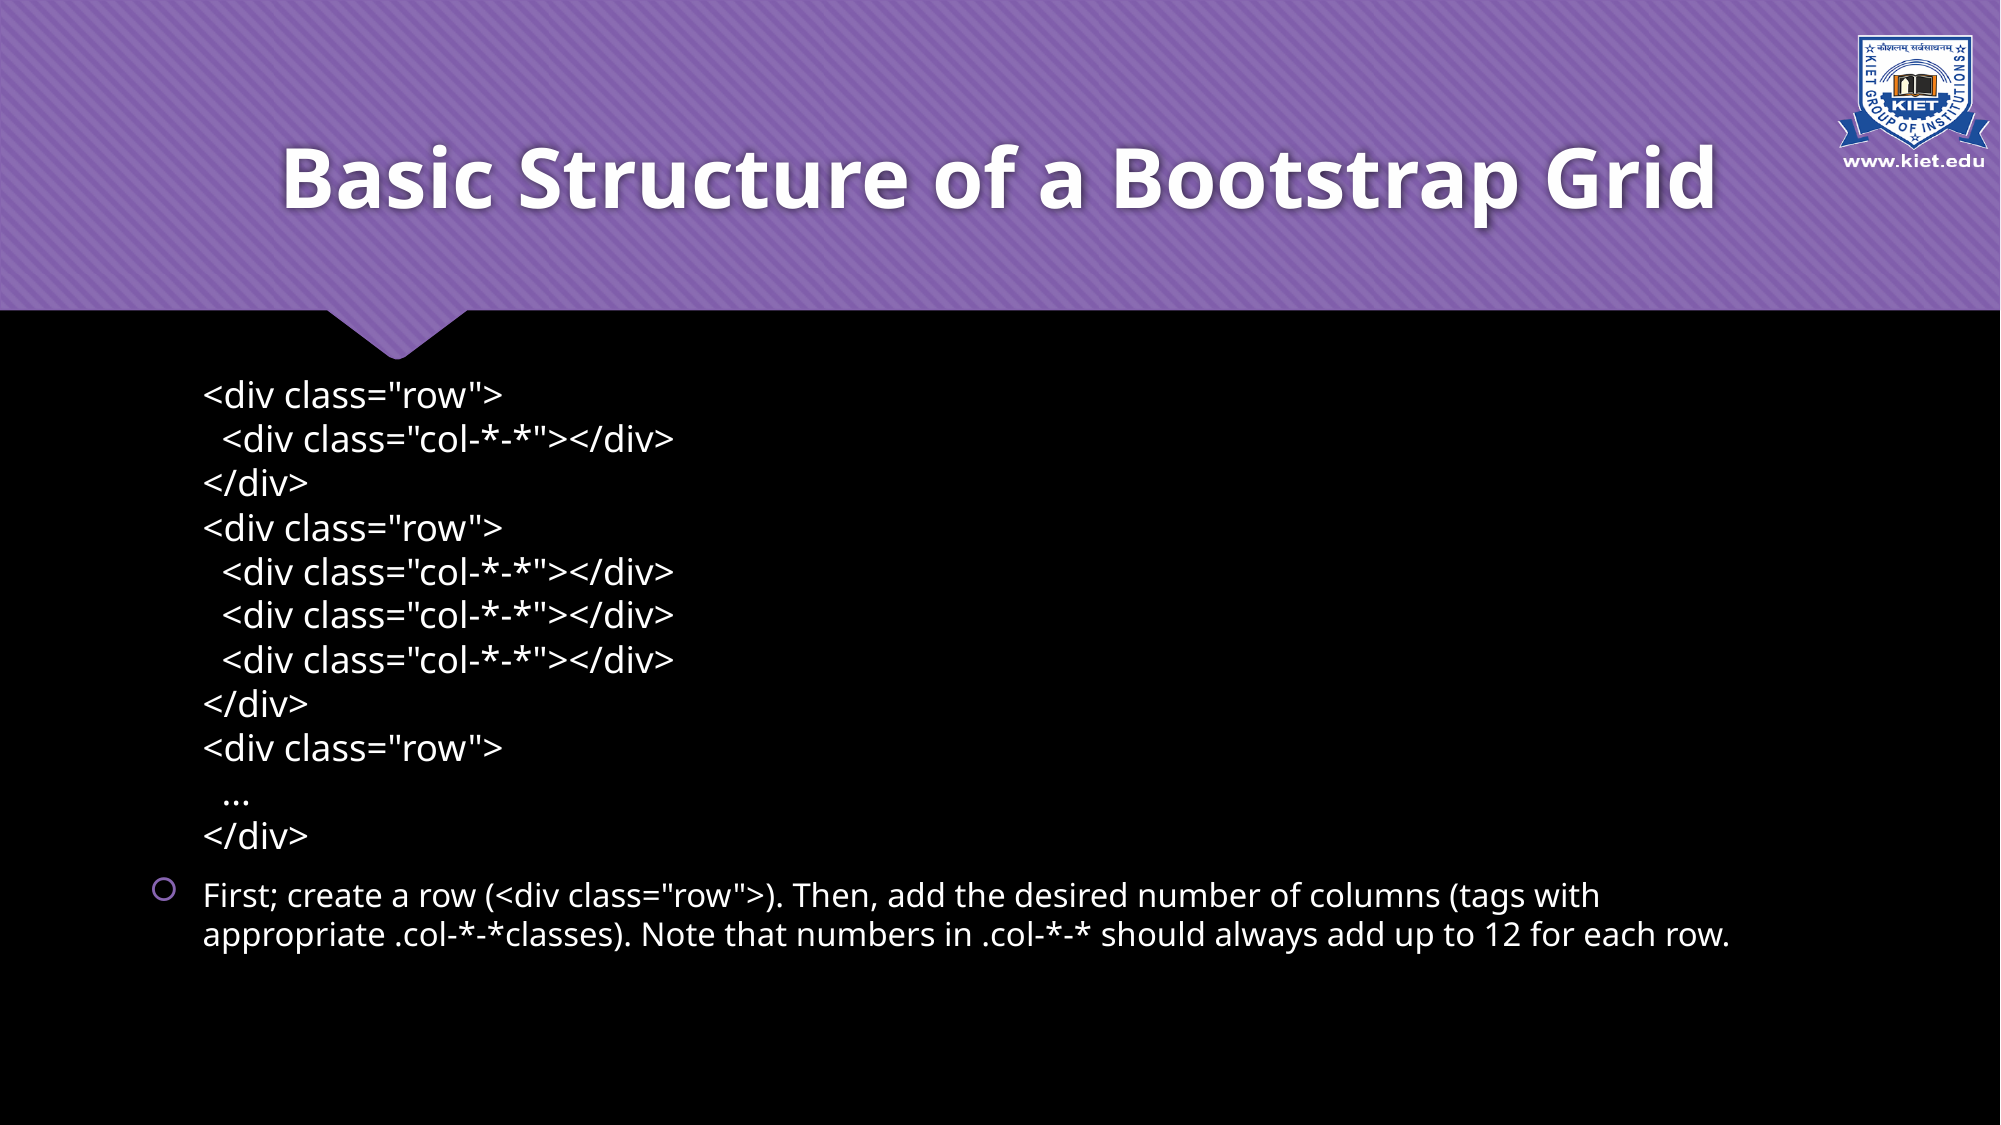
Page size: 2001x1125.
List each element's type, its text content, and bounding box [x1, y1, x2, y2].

picture [1837, 35, 1990, 173]
list <div class="row"> <div class="col-*-*"></div> </div> <div class="row"> <div class="col-*-*"></div> <div class="col-*-*"></div> <div class="col-*-*"></div> </div> <div class="row"> ... </div> First; create a row (<div class="row">). Then, add the desired number of columns (tags with appropriate .col-*-*classes). Note that numbers in .col-*-* should always add up to 12 for each row. [134, 364, 1866, 962]
title Basic Structure of a Bootstrap Grid [132, 73, 1868, 233]
